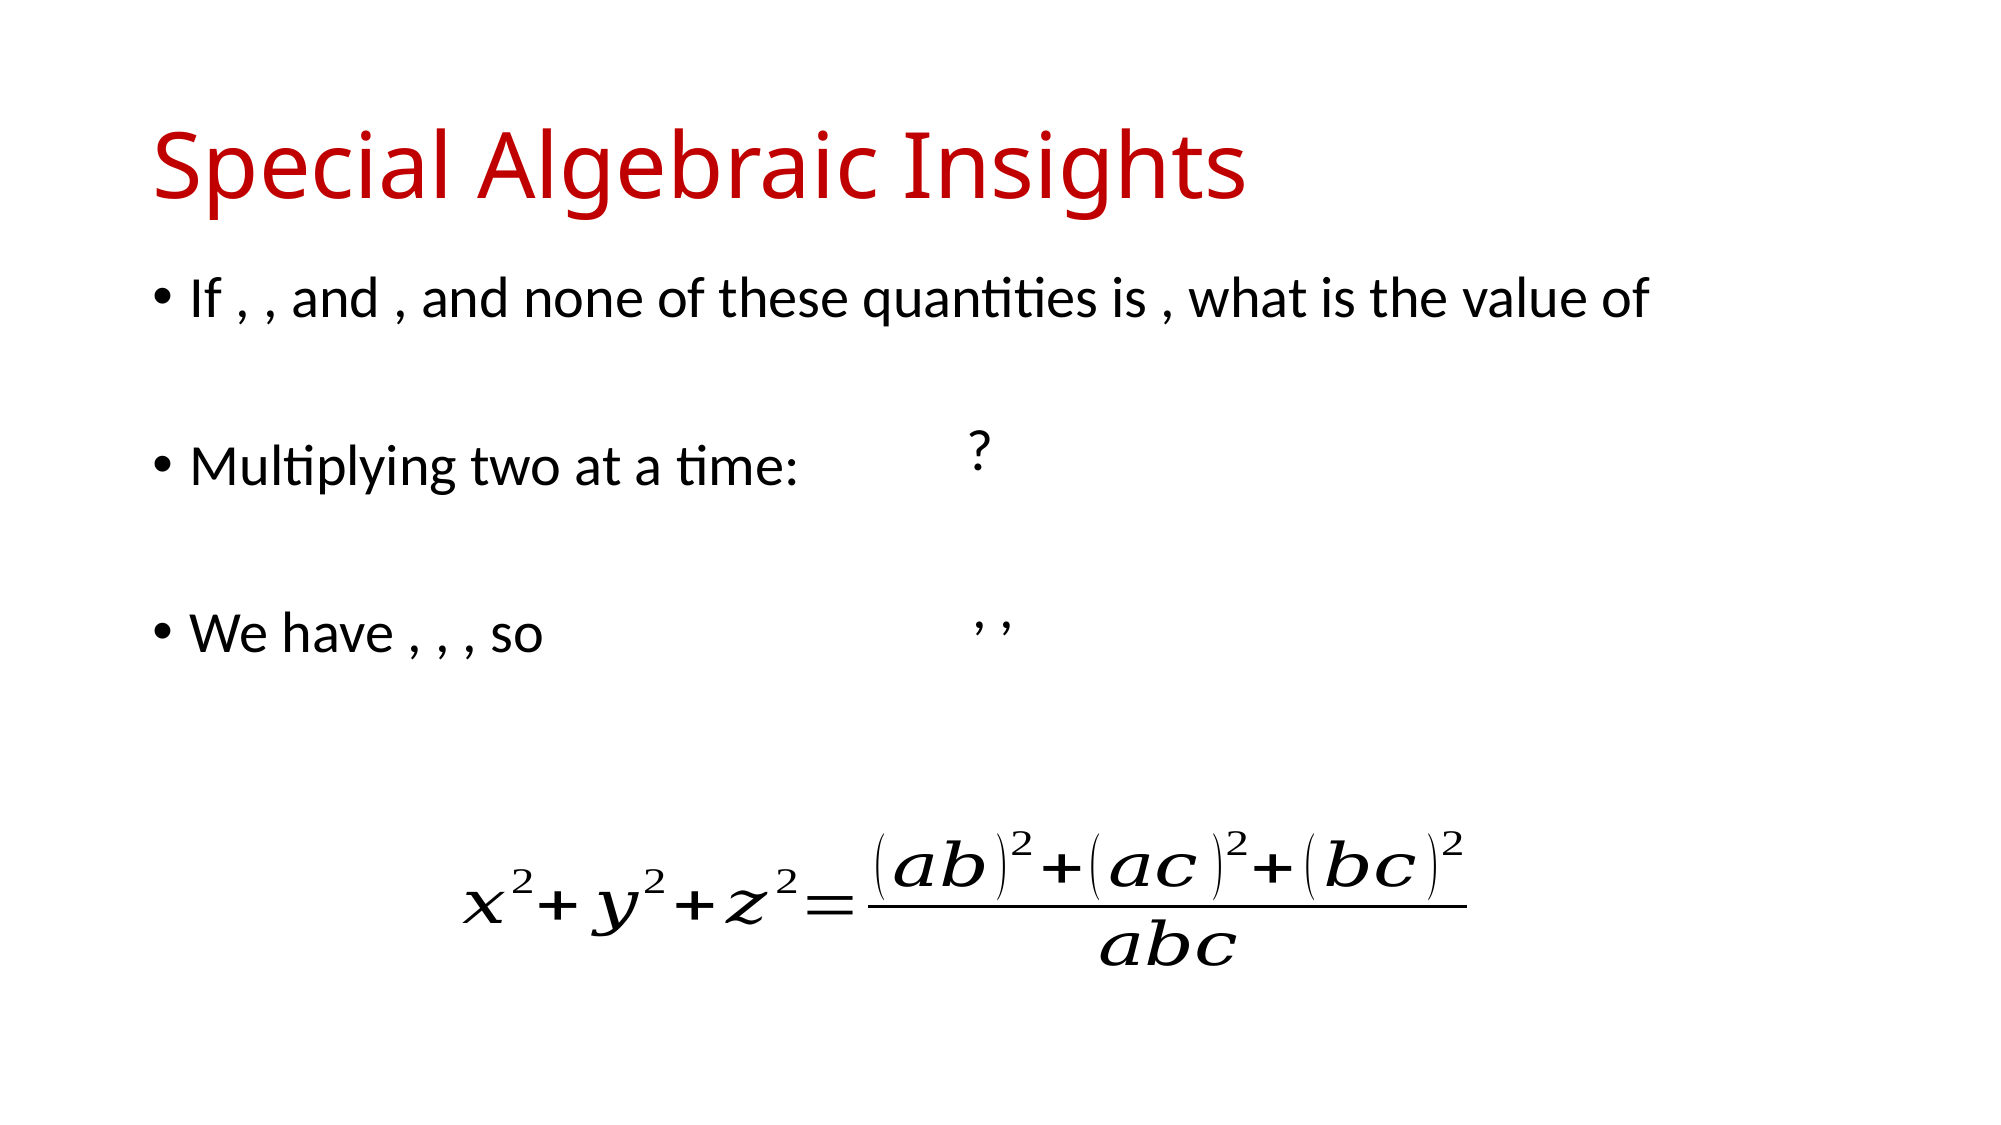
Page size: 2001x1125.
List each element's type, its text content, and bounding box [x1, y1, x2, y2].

title Special Algebraic Insights [137, 59, 1906, 278]
